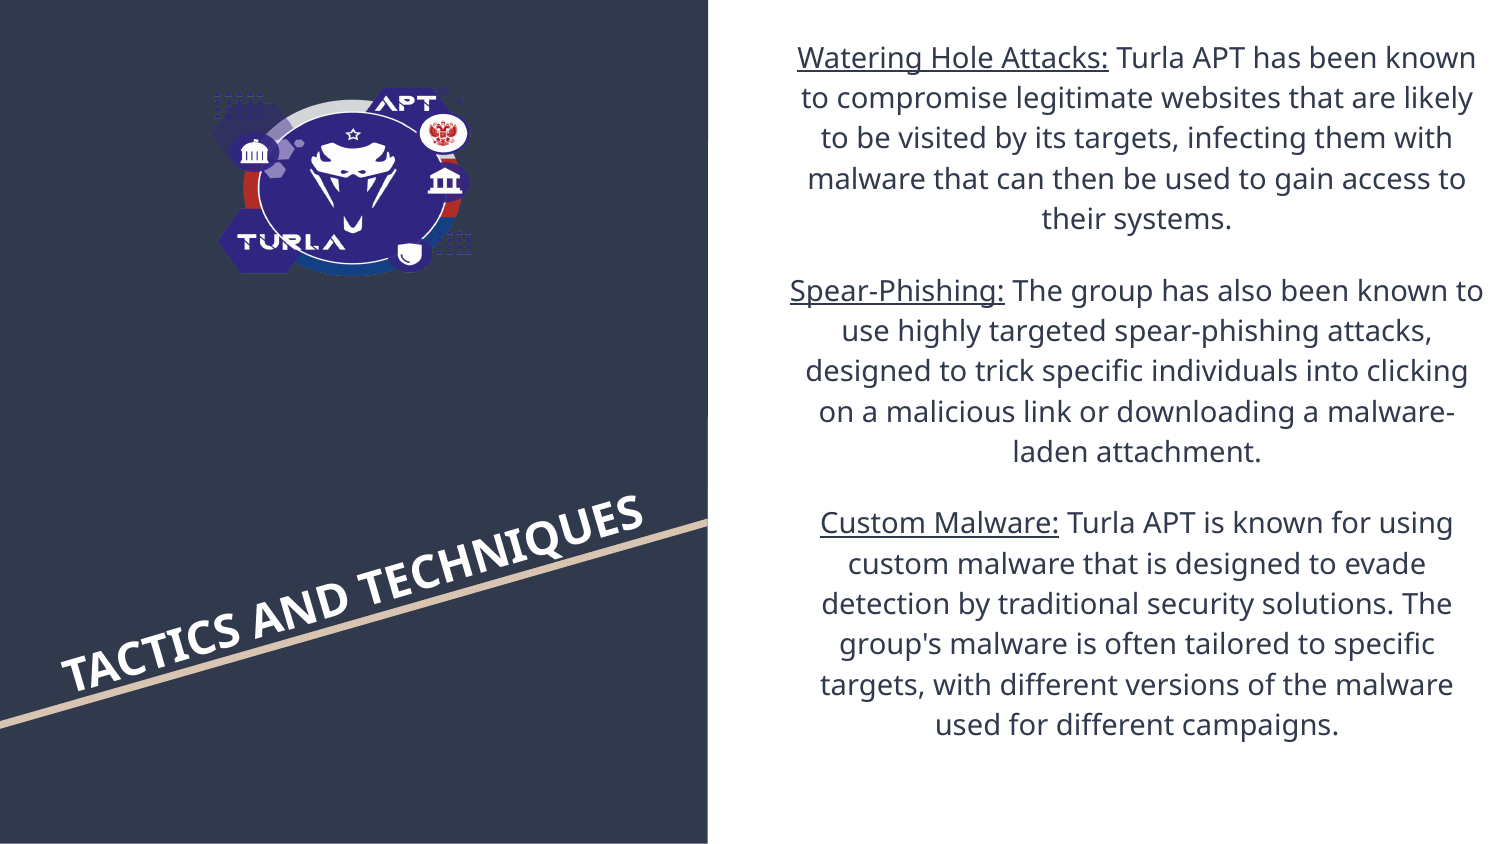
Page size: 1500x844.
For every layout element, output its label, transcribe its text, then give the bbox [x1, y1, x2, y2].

list Watering Hole Attacks: Turla APT has been known to compromise legitimate websites that are likely to be visited by its targets, infecting them with malware that can then be used to gain access to their systems. Spear-Phishing: The group has also been known to use highly targeted spear-phishing attacks, designed to trick specific individuals into clicking on a malicious link or downloading a malware-laden attachment. Custom Malware: Turla APT is known for using custom malware that is designed to evade detection by traditional security solutions. The group's malware is often tailored to specific targets, with different versions of the malware used for different campaigns. [699, 0, 1500, 844]
picture [179, 65, 505, 301]
title TACTICS AND TECHNIQUES [37, 445, 699, 738]
